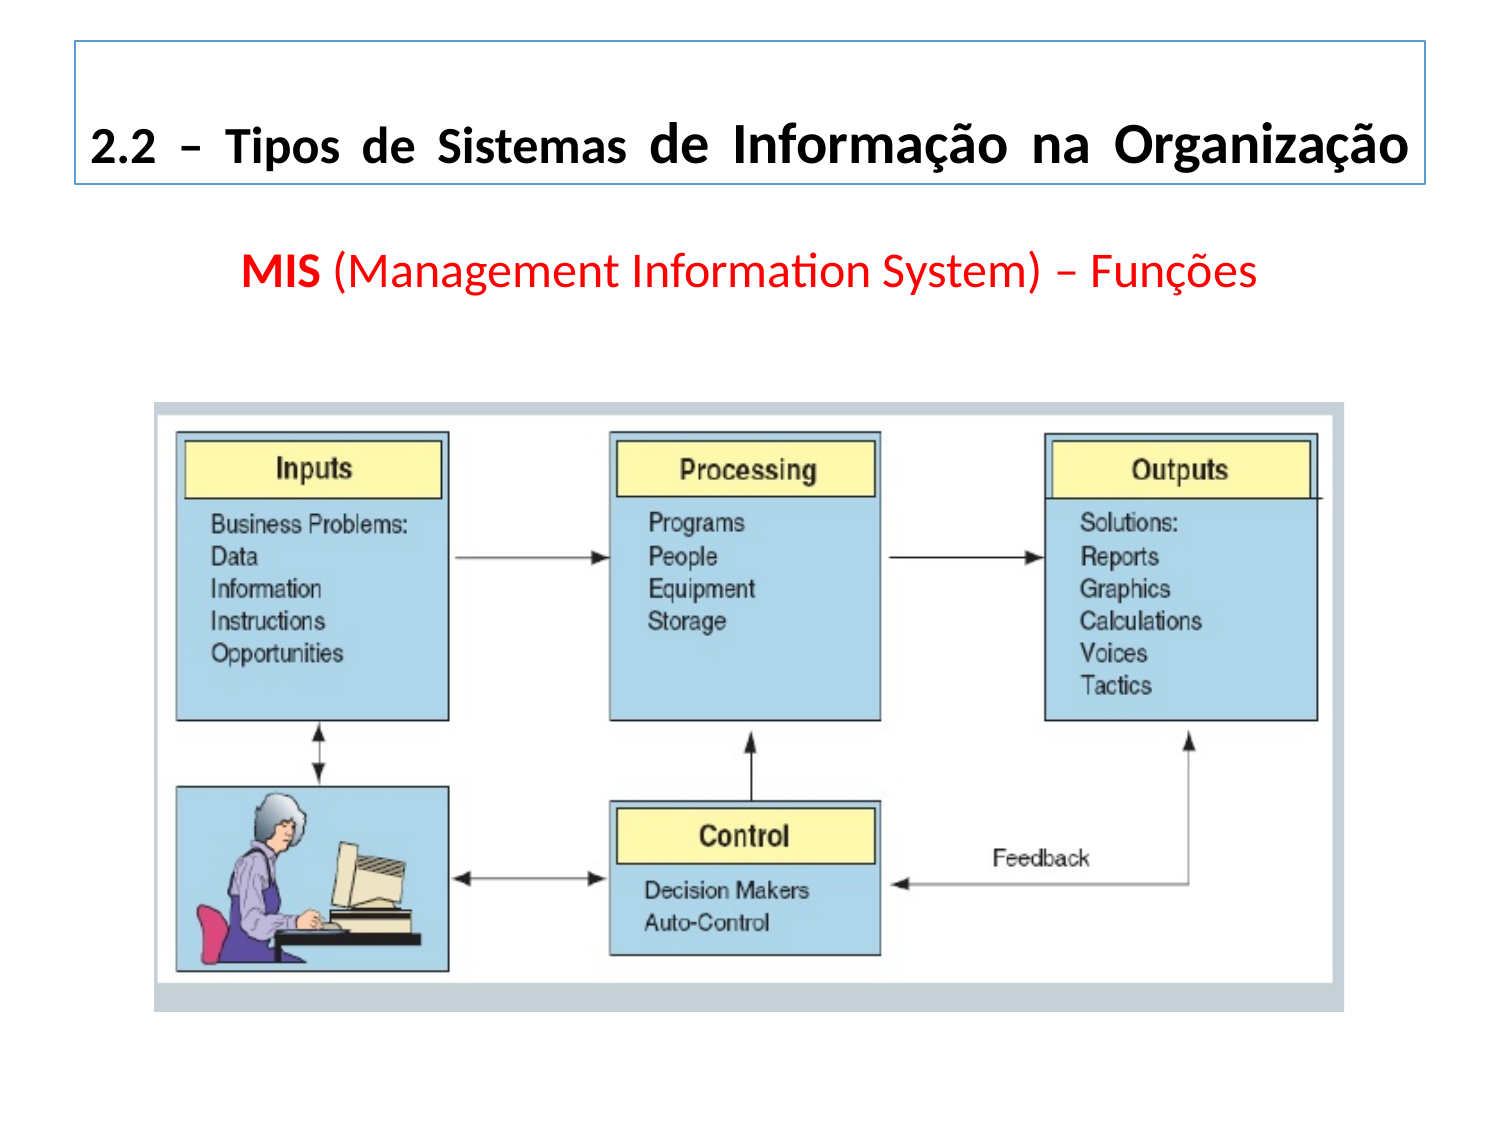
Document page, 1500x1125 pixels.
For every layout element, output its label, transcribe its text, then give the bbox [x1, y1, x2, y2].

picture [154, 402, 1345, 1012]
text_box 2.2 – Tipos de Sistemas de Informação na Organização [74, 40, 1426, 185]
text_box MIS (Management Information System) – Funções [75, 223, 1424, 305]
